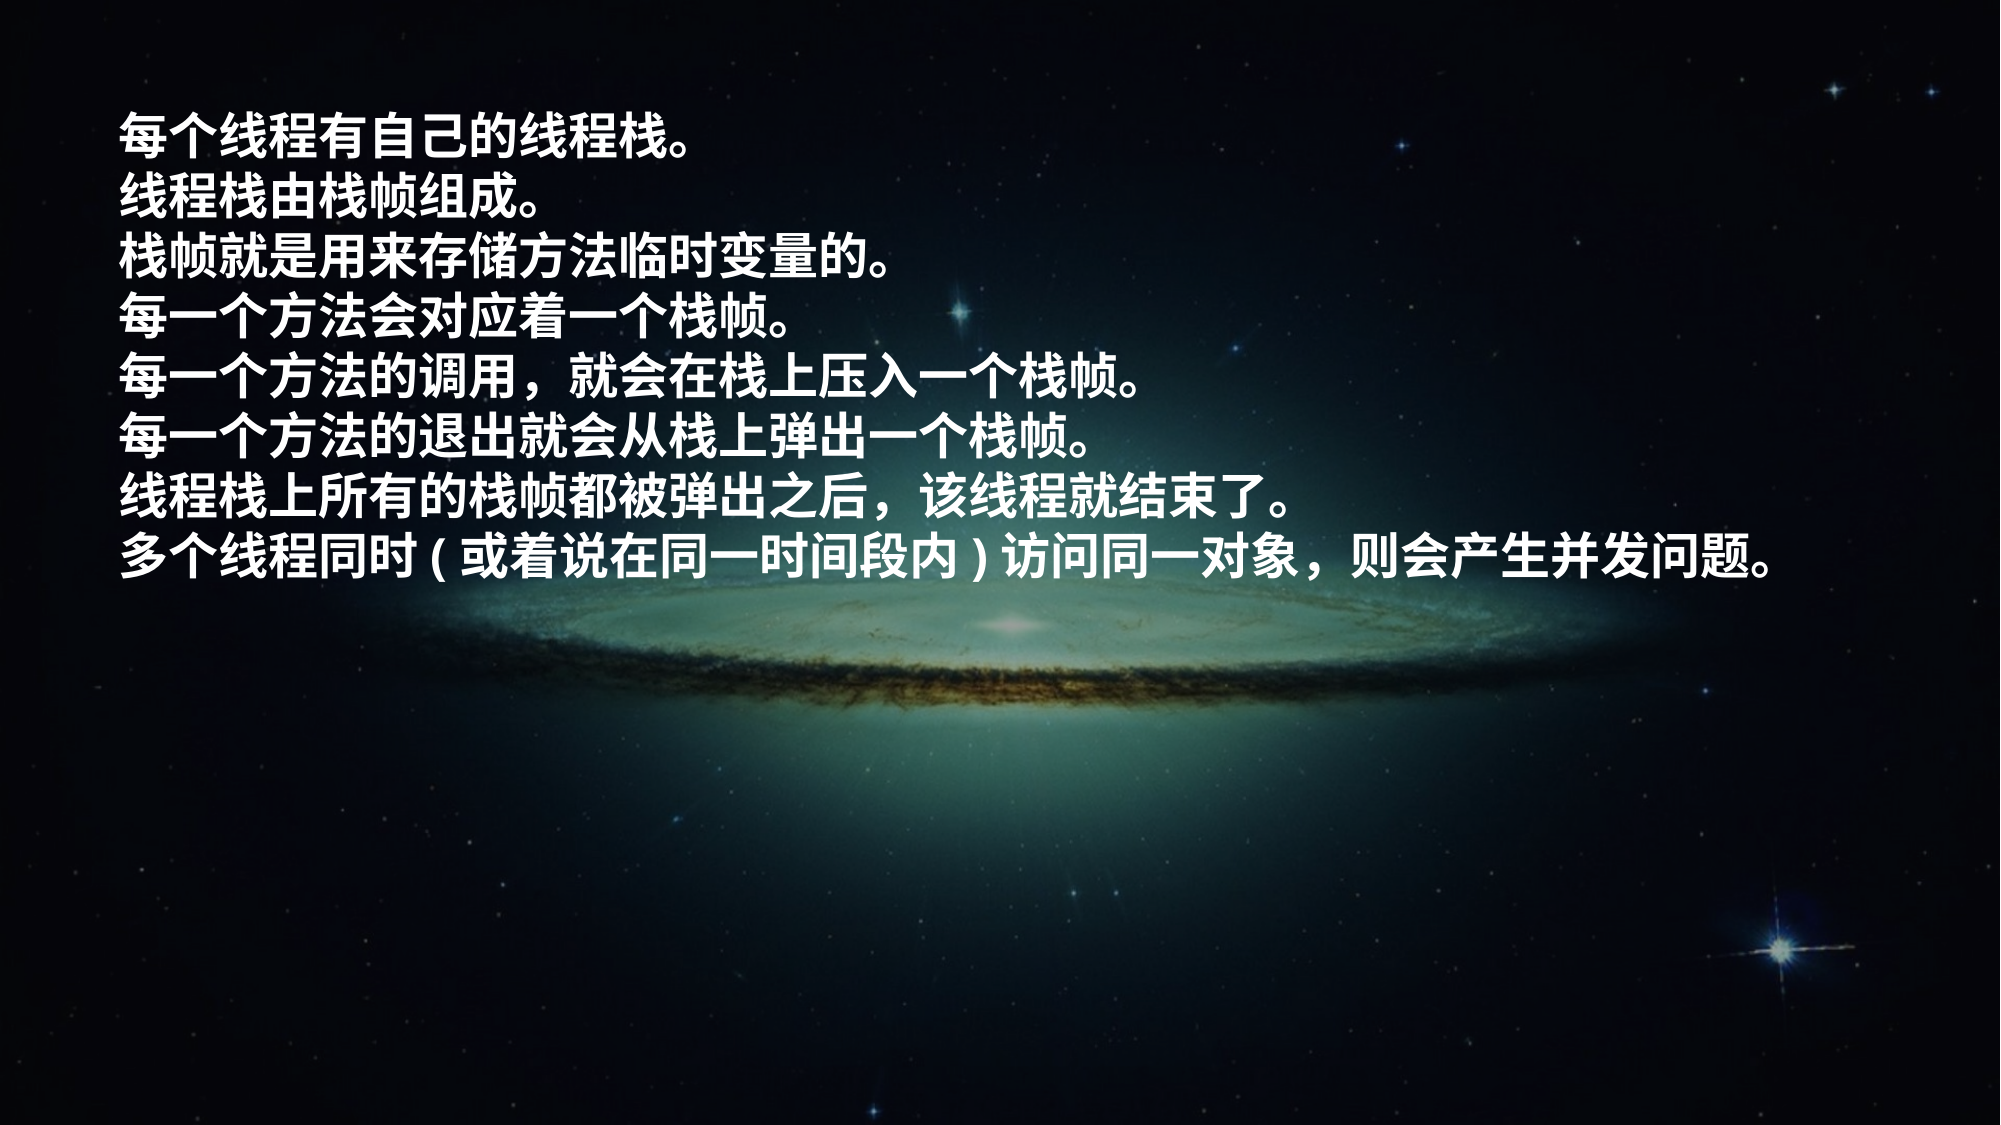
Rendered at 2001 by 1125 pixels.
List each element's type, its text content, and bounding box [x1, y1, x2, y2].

picture [0, 0, 2000, 1125]
text_box 每个线程有自己的线程栈。 线程栈由栈帧组成。 栈帧就是用来存储方法临时变量的。 每一个方法会对应着一个栈帧。 每一个方法的调用，就会在栈上压入一个栈帧。 每一个方法的退出就会从栈上弹出一个栈帧。 线程栈上所有的栈帧都被弹出之后，该线程就结束了。 多个线程同时(或着说在同一时间段内)访问同一对象，则会产生并发问题。 [103, 96, 1810, 592]
